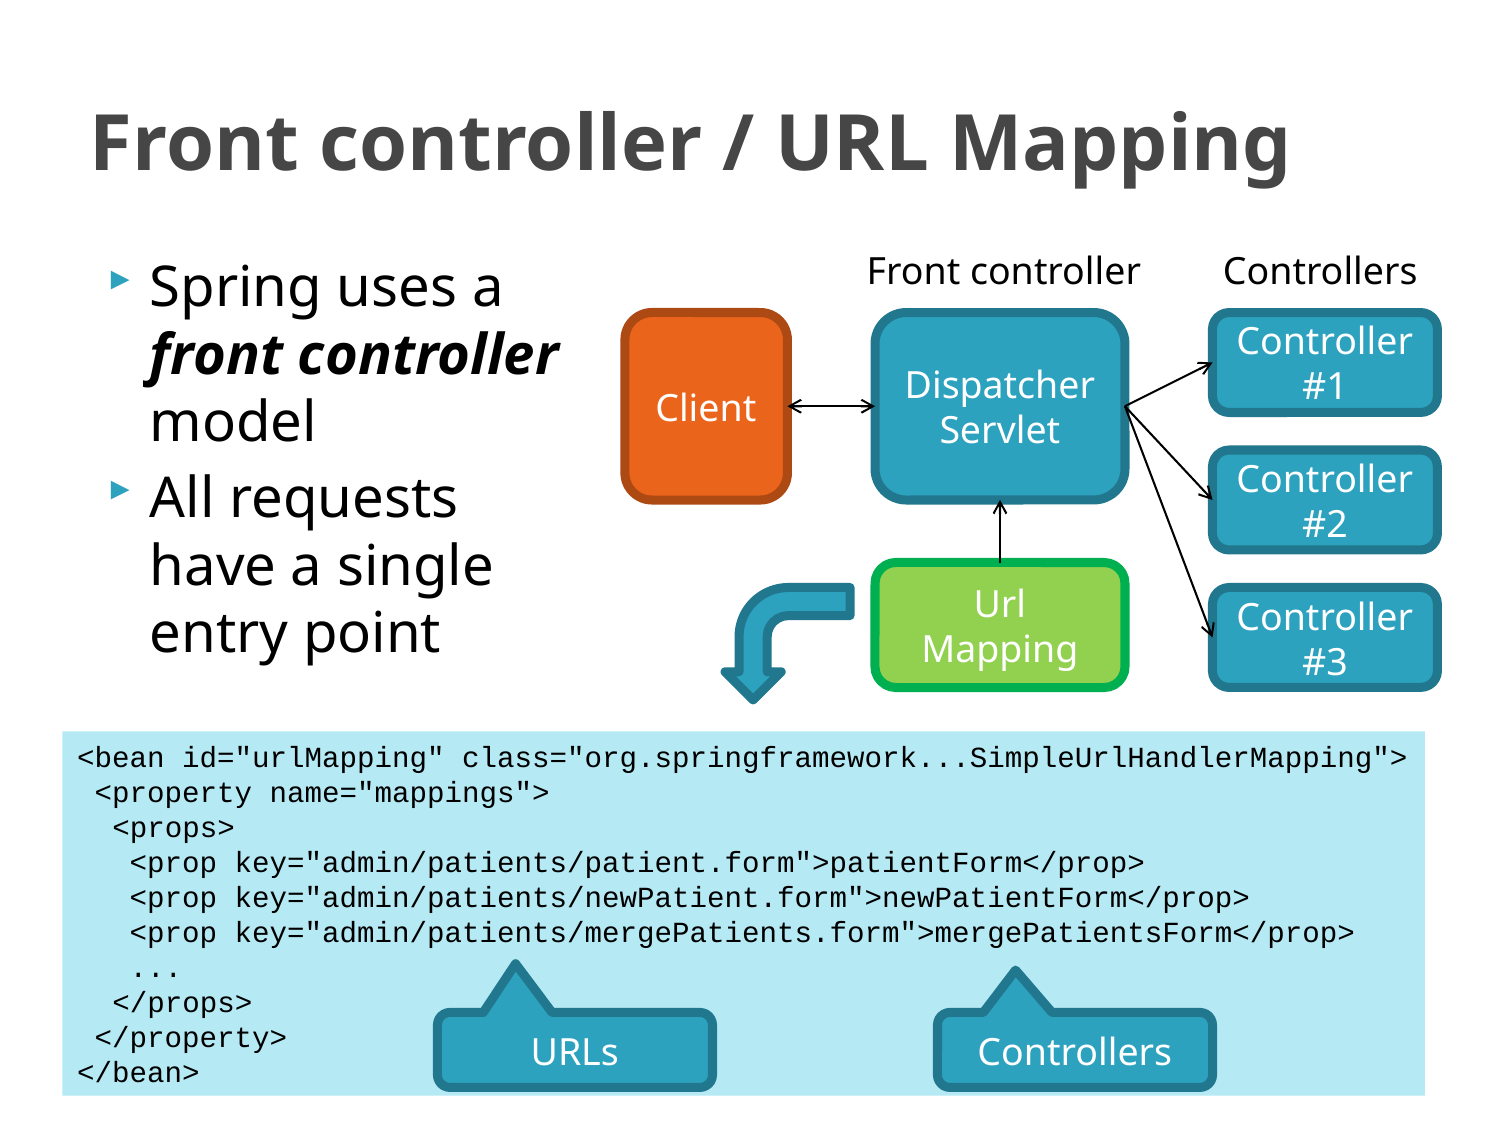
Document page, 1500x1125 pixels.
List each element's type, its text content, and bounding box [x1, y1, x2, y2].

text_box URLs [432, 959, 718, 1092]
text_box Dispatcher Servlet [870, 308, 1130, 505]
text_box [1124, 362, 1213, 405]
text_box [1124, 405, 1213, 638]
text_box Controller #3 [1207, 582, 1442, 692]
text_box Front controller [851, 239, 1157, 300]
text_box Controllers [1208, 239, 1433, 300]
text_box Client [620, 307, 792, 505]
text_box <bean id="urlMapping" class="org.springframework...SimpleUrlHandlerMapping"> <property name="mappings"> <props> <prop key="admin/patients/patient.form">patientForm</prop> <prop key="admin/patients/newPatient.form">newPatientForm</prop> <prop key="admin/patients/mergePatients.form">mergePatientsForm</prop> ... </props> </property> </bean> [62, 731, 1425, 1096]
text_box Controllers [932, 965, 1218, 1092]
list Spring uses a front controller model All requests have a single entry point [75, 243, 613, 725]
text_box Controller #1 [1207, 308, 1442, 418]
text_box Url Mapping [870, 557, 1130, 693]
text_box Controller #2 [1218, 445, 1442, 555]
text_box [720, 582, 855, 705]
title Front controller / URL Mapping [75, 45, 1425, 233]
